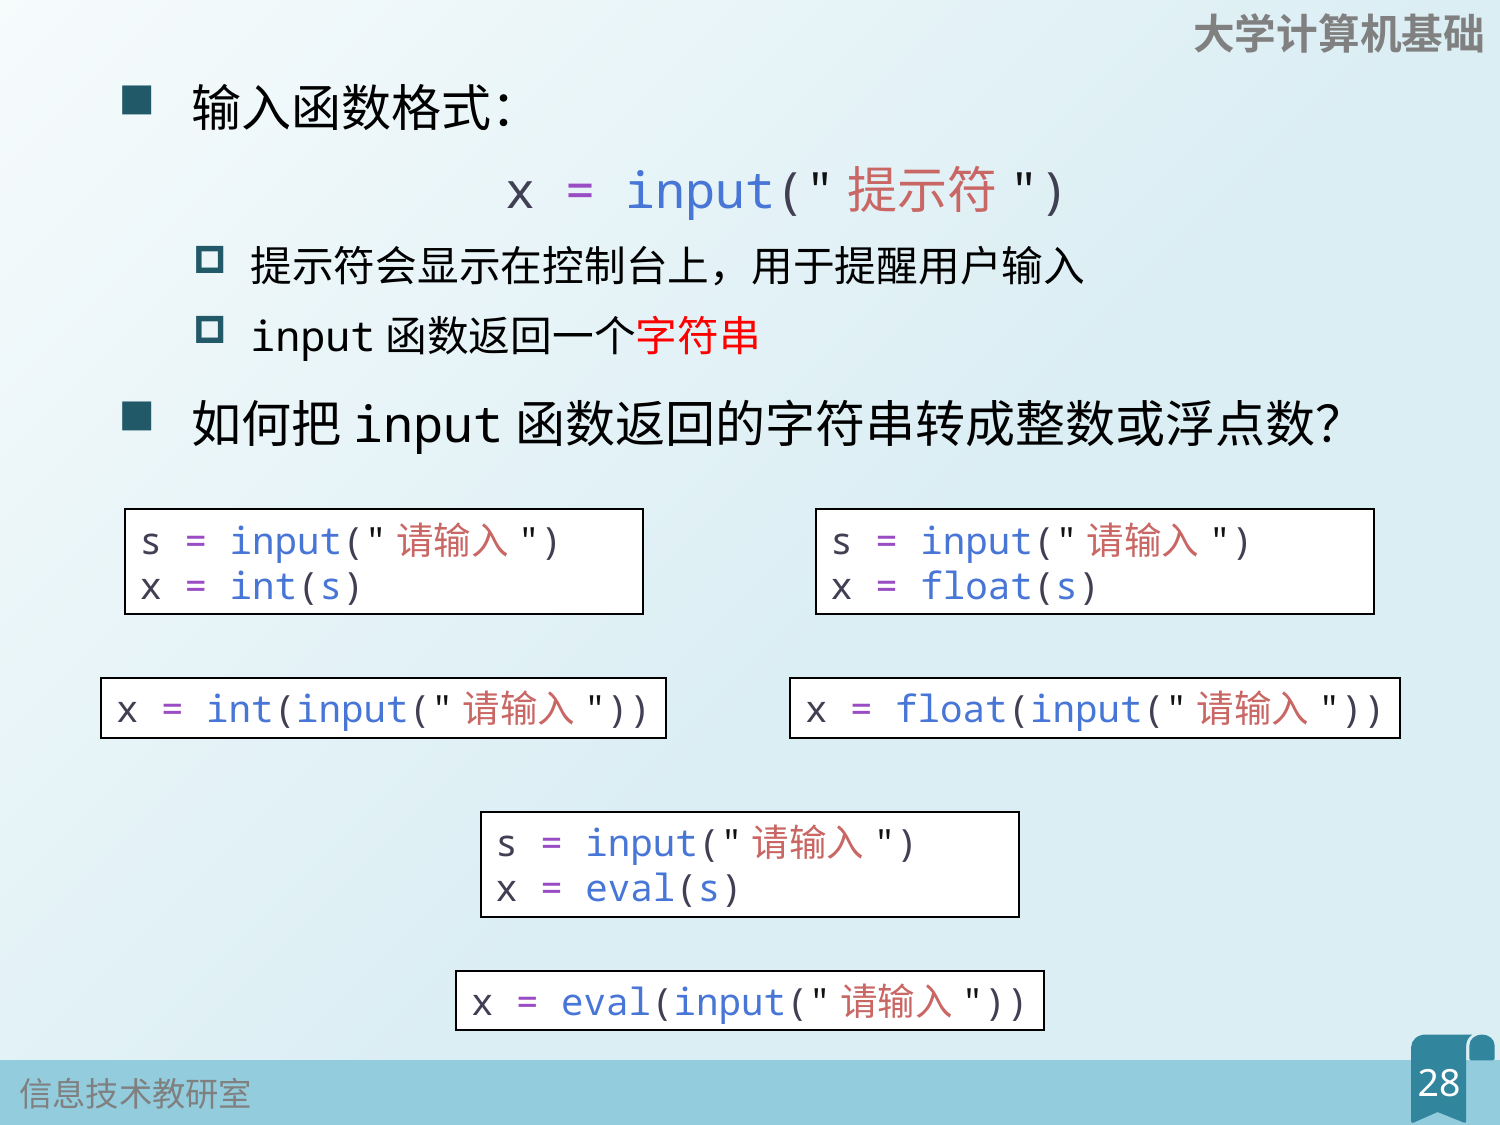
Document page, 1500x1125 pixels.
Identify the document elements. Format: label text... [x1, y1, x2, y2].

text_box x = eval(input("请输入")) [455, 970, 1045, 1031]
text_box s = input("请输入") x = int(s) [124, 508, 644, 615]
slide_number 28 [1386, 1051, 1493, 1112]
text_box s = input("请输入") x = float(s) [815, 508, 1375, 615]
text_box s = input("请输入") x = eval(s) [480, 811, 1020, 918]
text_box x = int(input("请输入")) [100, 677, 667, 739]
list 输入函数格式： x = input("提示符") 提示符会显示在控制台上，用于提醒用户输入 input函数返回一个字符串 如何把input函数返回的字符串转成整数或浮点数？ [103, 57, 1397, 961]
text_box x = float(input("请输入")) [789, 677, 1401, 739]
